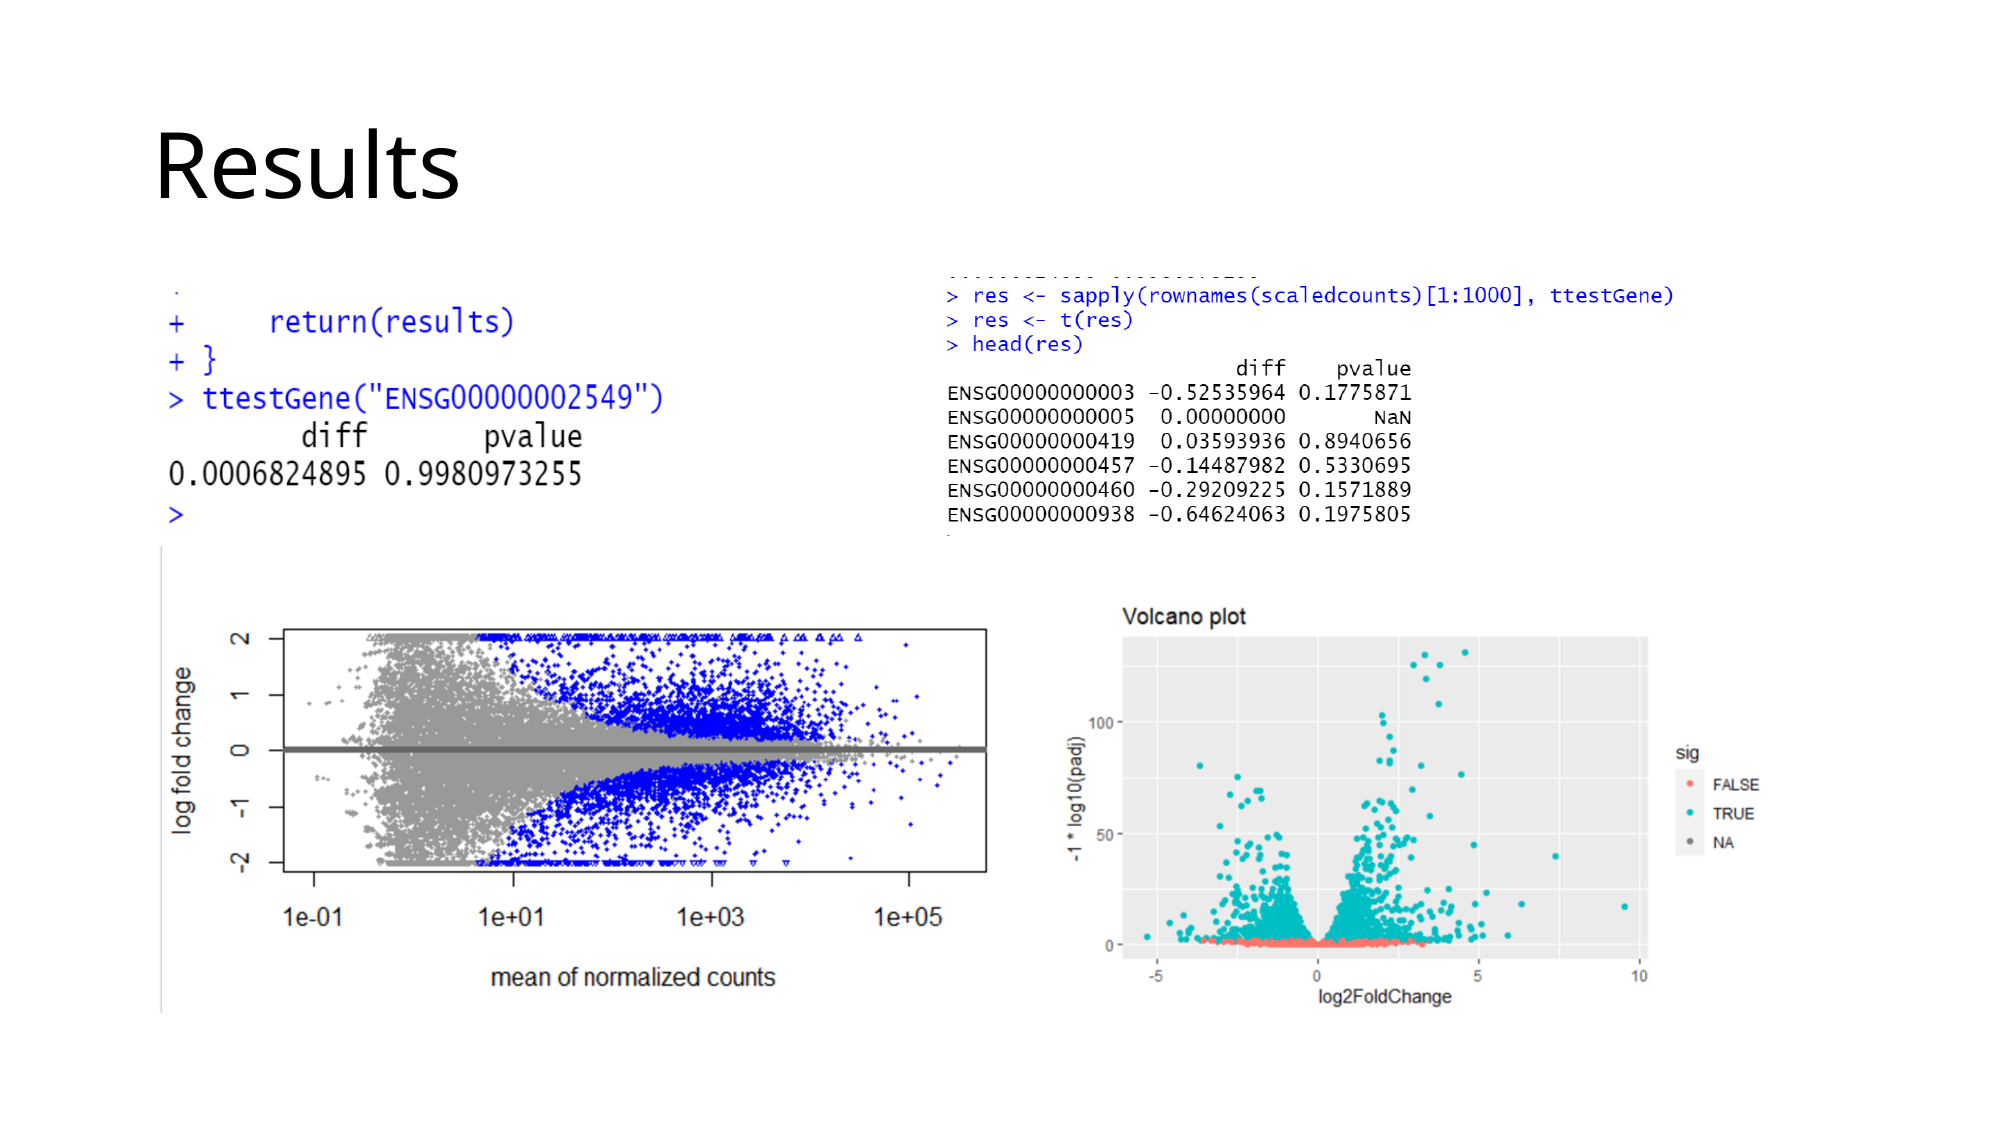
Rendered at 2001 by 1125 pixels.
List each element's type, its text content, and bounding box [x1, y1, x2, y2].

picture [1058, 606, 1773, 1013]
picture [943, 277, 1694, 536]
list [159, 292, 760, 546]
title Results [137, 59, 1863, 278]
picture [159, 546, 1018, 1013]
